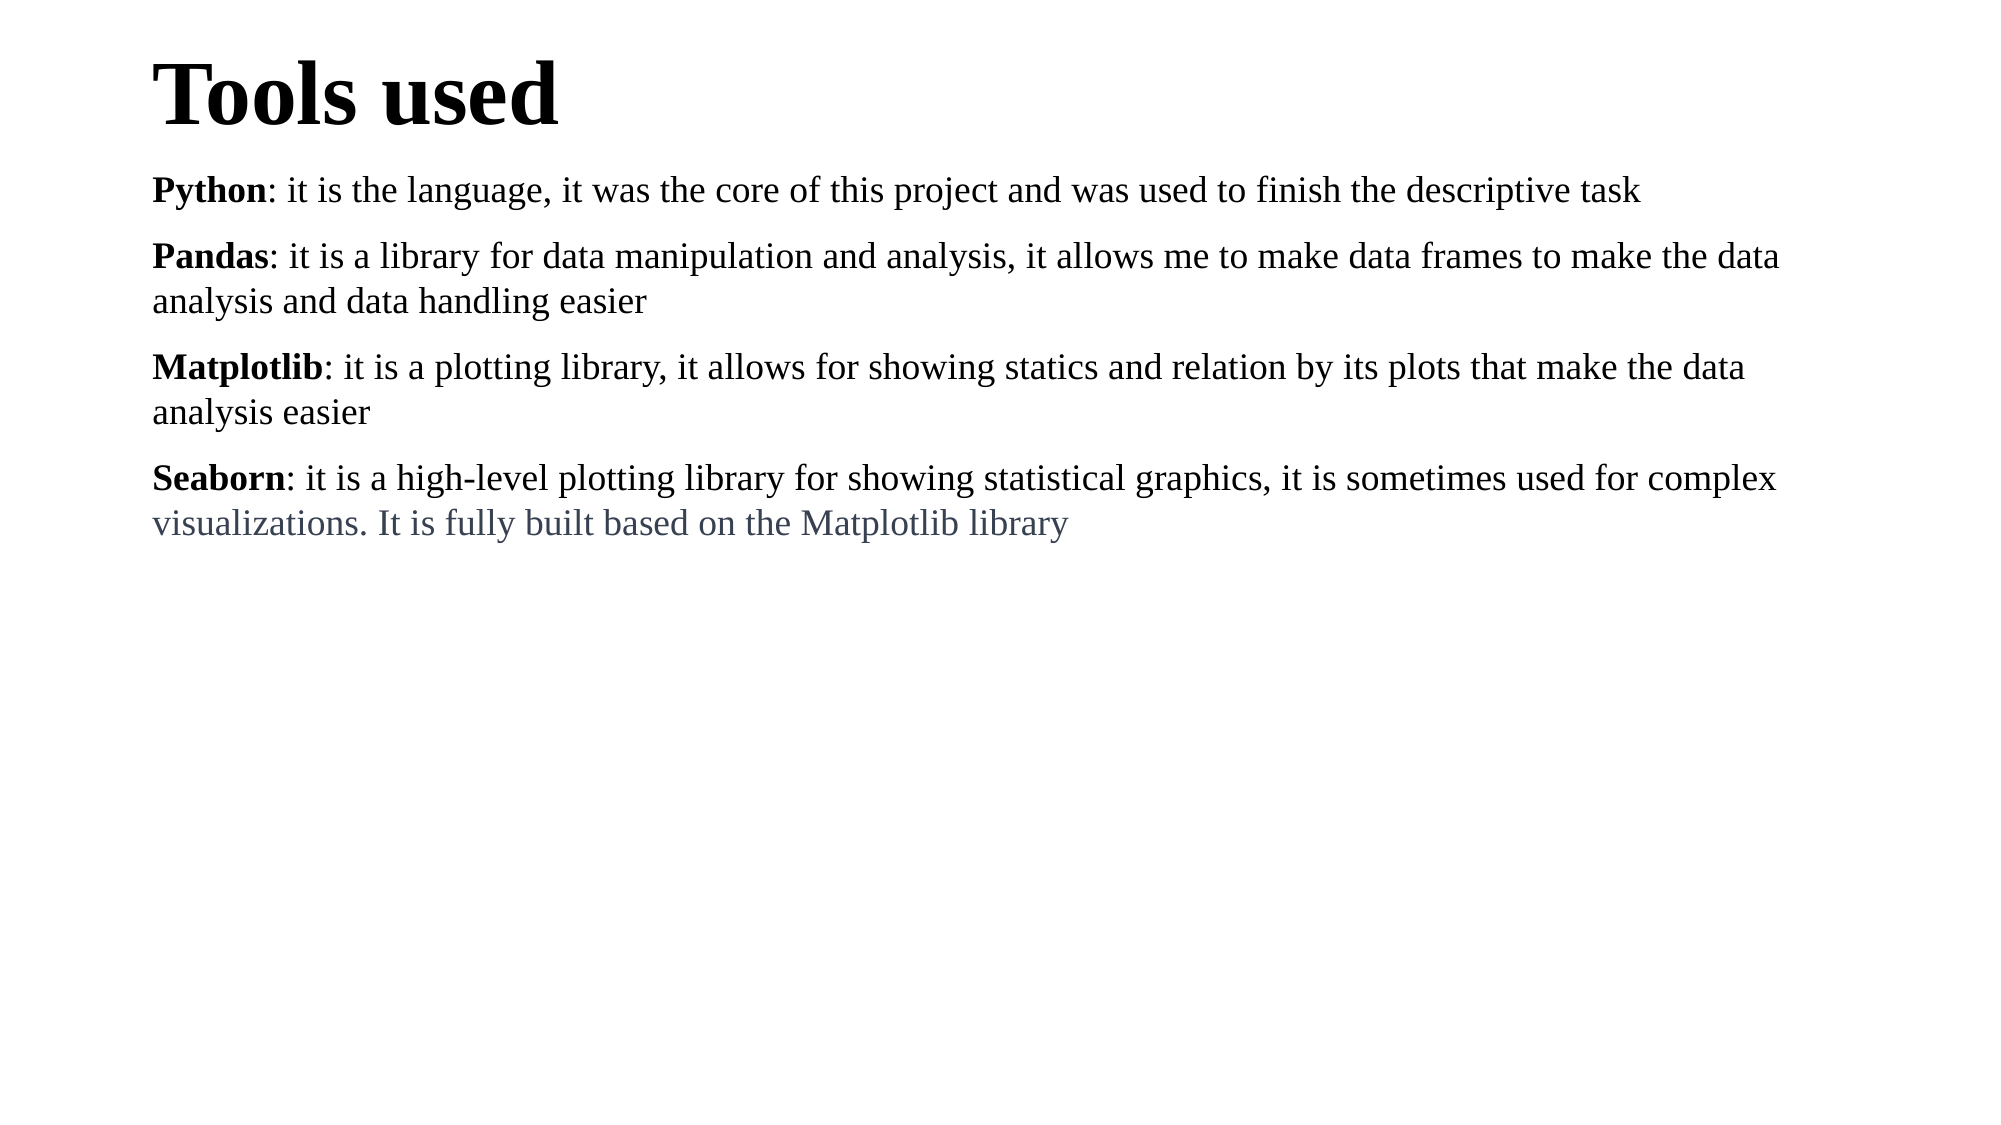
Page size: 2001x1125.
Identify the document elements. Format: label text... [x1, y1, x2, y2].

list Python: it is the language, it was the core of this project and was used to finish the descriptive task Pandas: it is a library for data manipulation and analysis, it allows me to make data frames to make the data analysis and data handling easier Matplotlib: it is a plotting library, it allows for showing statics and relation by its plots that make the data analysis easier Seaborn: it is a high-level plotting library for showing statistical graphics, it is sometimes used for complex visualizations. It is fully built based on the Matplotlib library [137, 157, 1863, 1125]
title Tools used [137, 0, 1863, 157]
